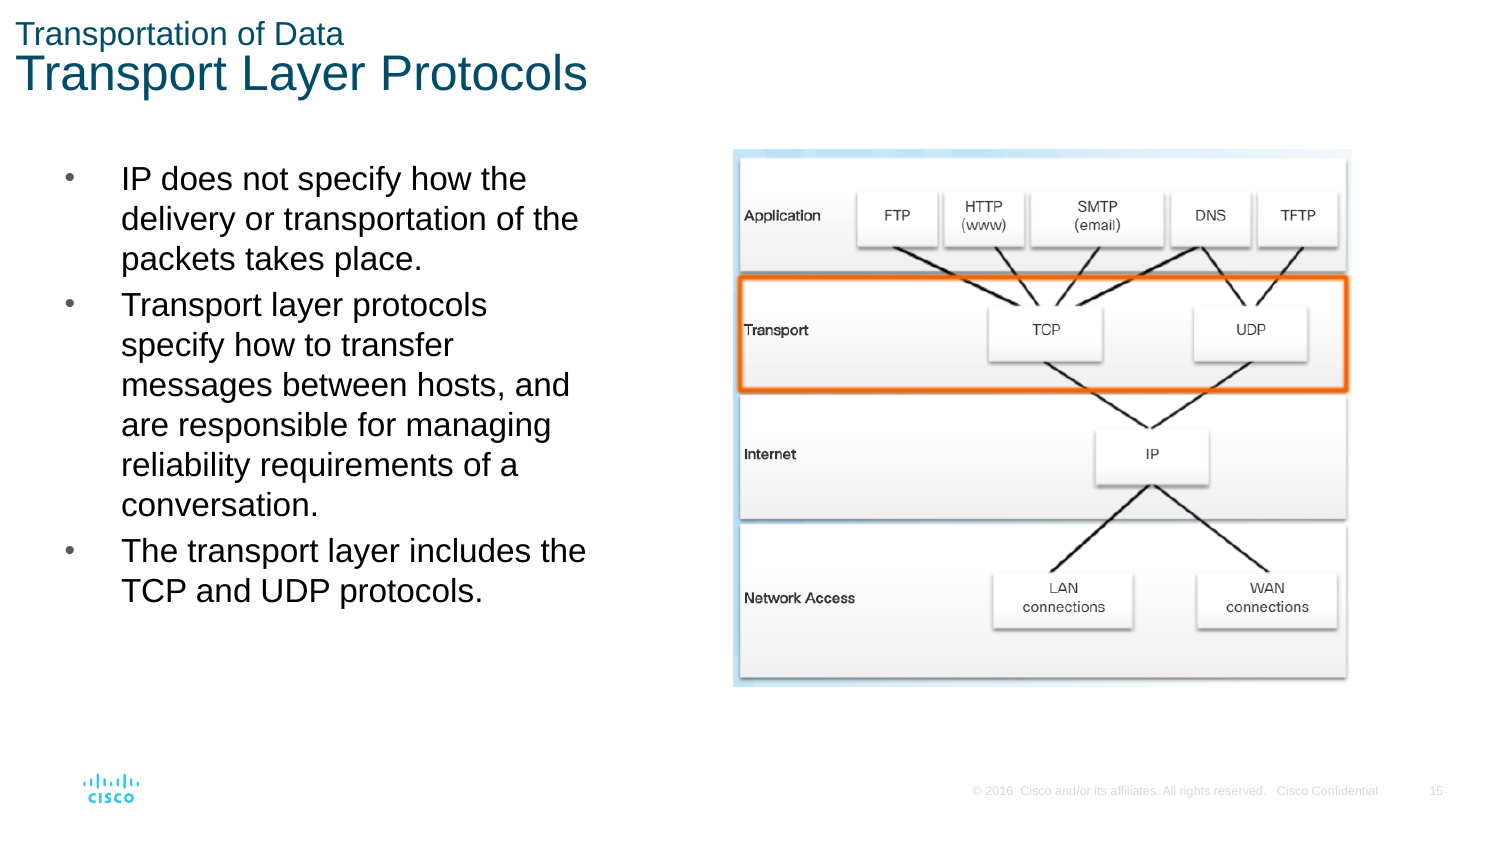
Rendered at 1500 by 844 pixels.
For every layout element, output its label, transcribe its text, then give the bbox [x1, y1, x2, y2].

picture [733, 149, 1353, 688]
list IP does not specify how the delivery or transportation of the packets takes place. Transport layer protocols specify how to transfer messages between hosts, and are responsible for managing reliability requirements of a conversation. The transport layer includes the TCP and UDP protocols. [49, 149, 608, 729]
title Transportation of Data Transport Layer Protocols [0, 0, 1369, 121]
